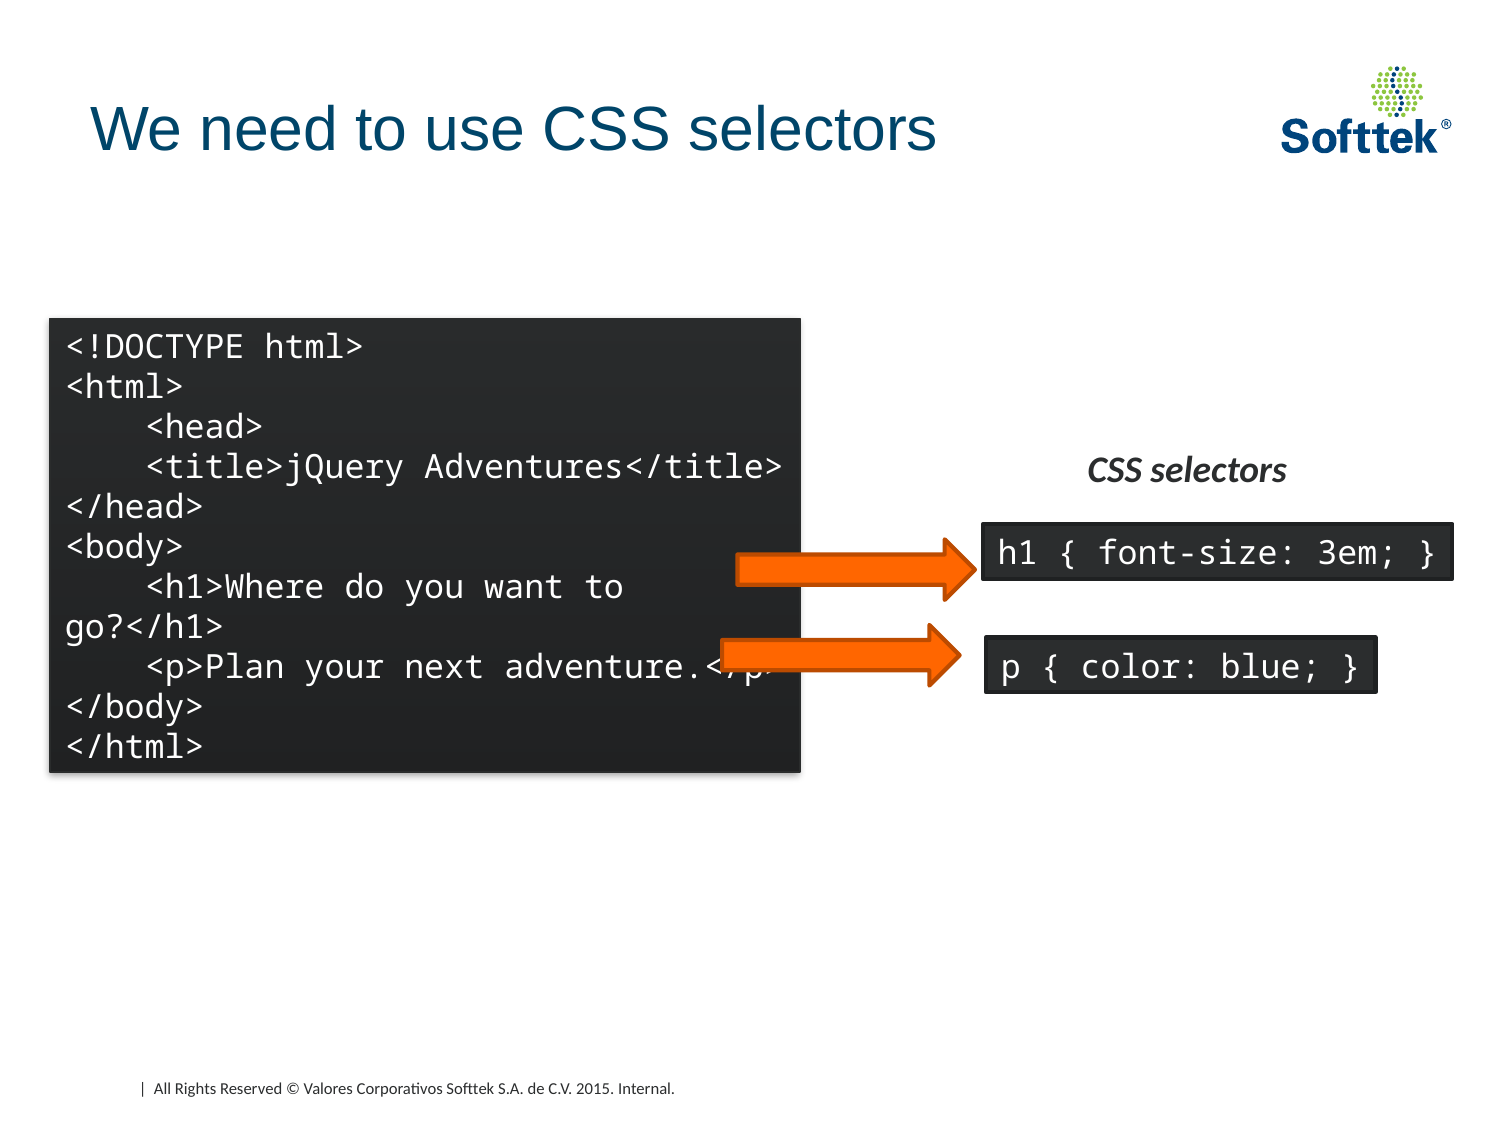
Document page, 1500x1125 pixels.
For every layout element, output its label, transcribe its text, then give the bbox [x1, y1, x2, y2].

text_box <!DOCTYPE html> <html> <head> <title>jQuery Adventures</title> </head> <body> <h1>Where do you want to go?</h1> <p>Plan your next adventure.</p> </body> </html> [49, 318, 801, 773]
title We need to use CSS selectors [74, 31, 1256, 172]
text_box [735, 537, 978, 602]
text_box [720, 622, 962, 688]
text_box CSS selectors [1072, 437, 1303, 498]
text_box p { color: blue; } [984, 635, 1378, 694]
text_box h1 { font-size: 3em; } [981, 522, 1454, 581]
